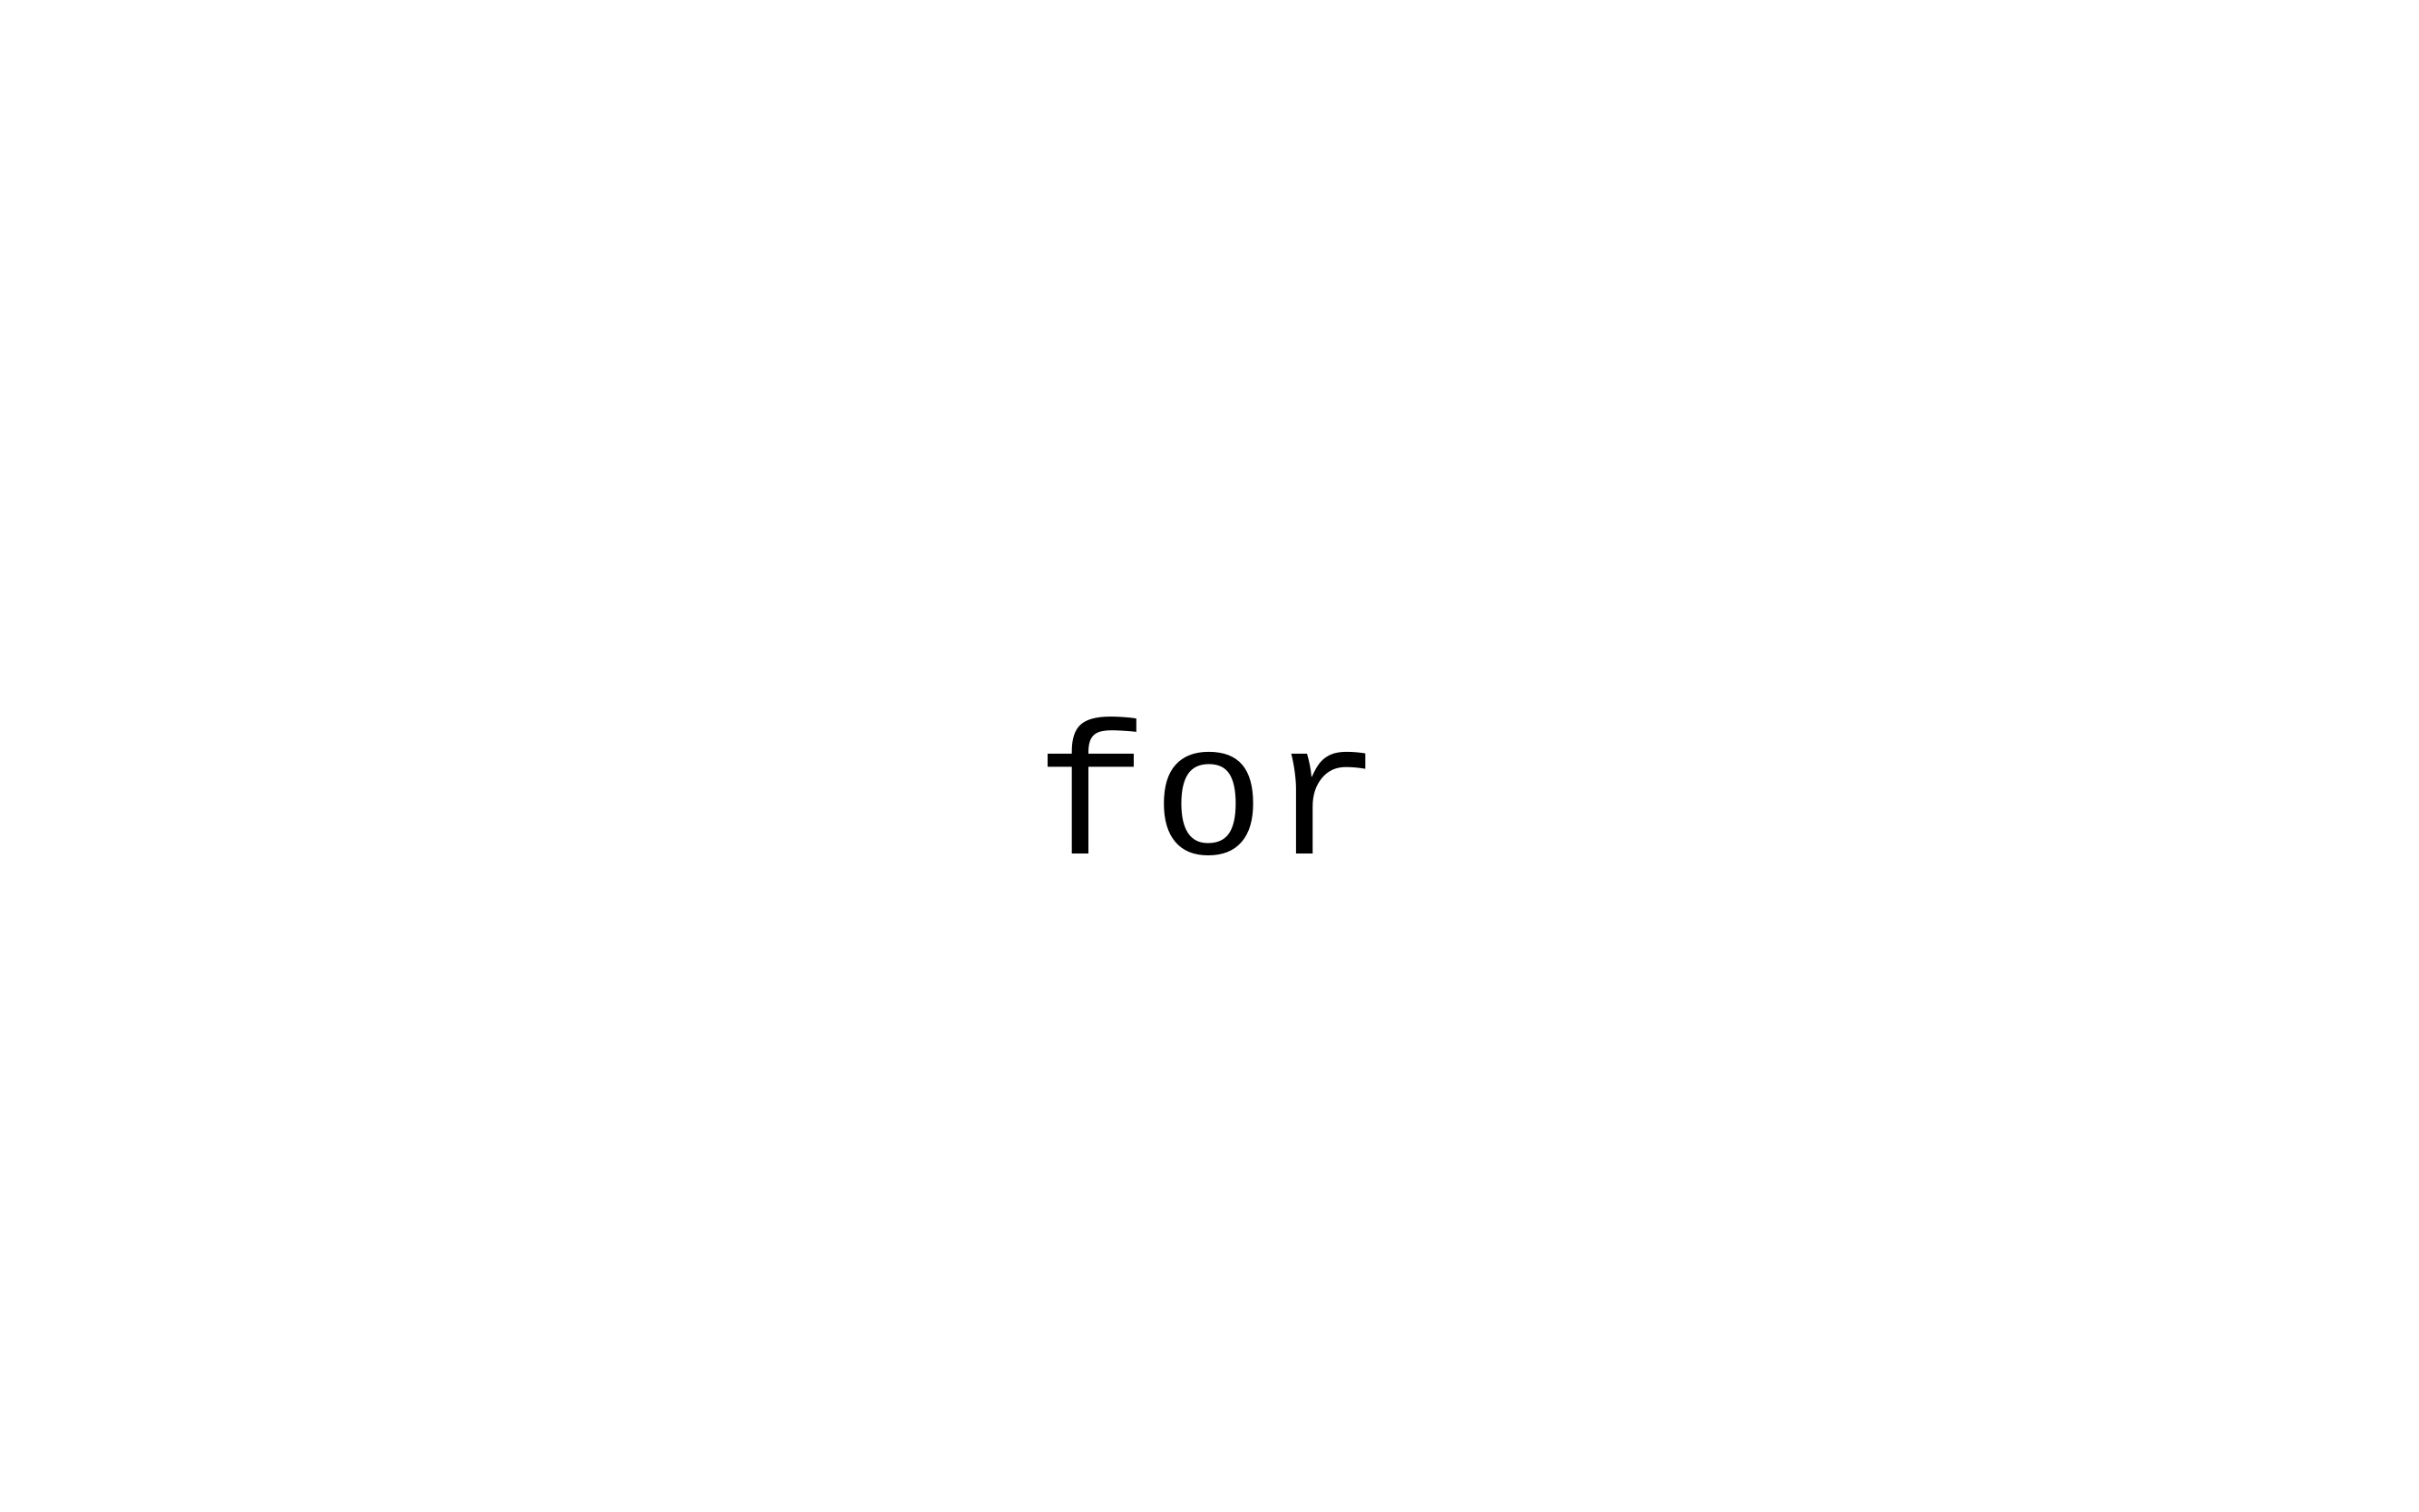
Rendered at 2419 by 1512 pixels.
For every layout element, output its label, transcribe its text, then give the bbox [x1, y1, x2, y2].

text_box for [1027, 611, 1391, 900]
